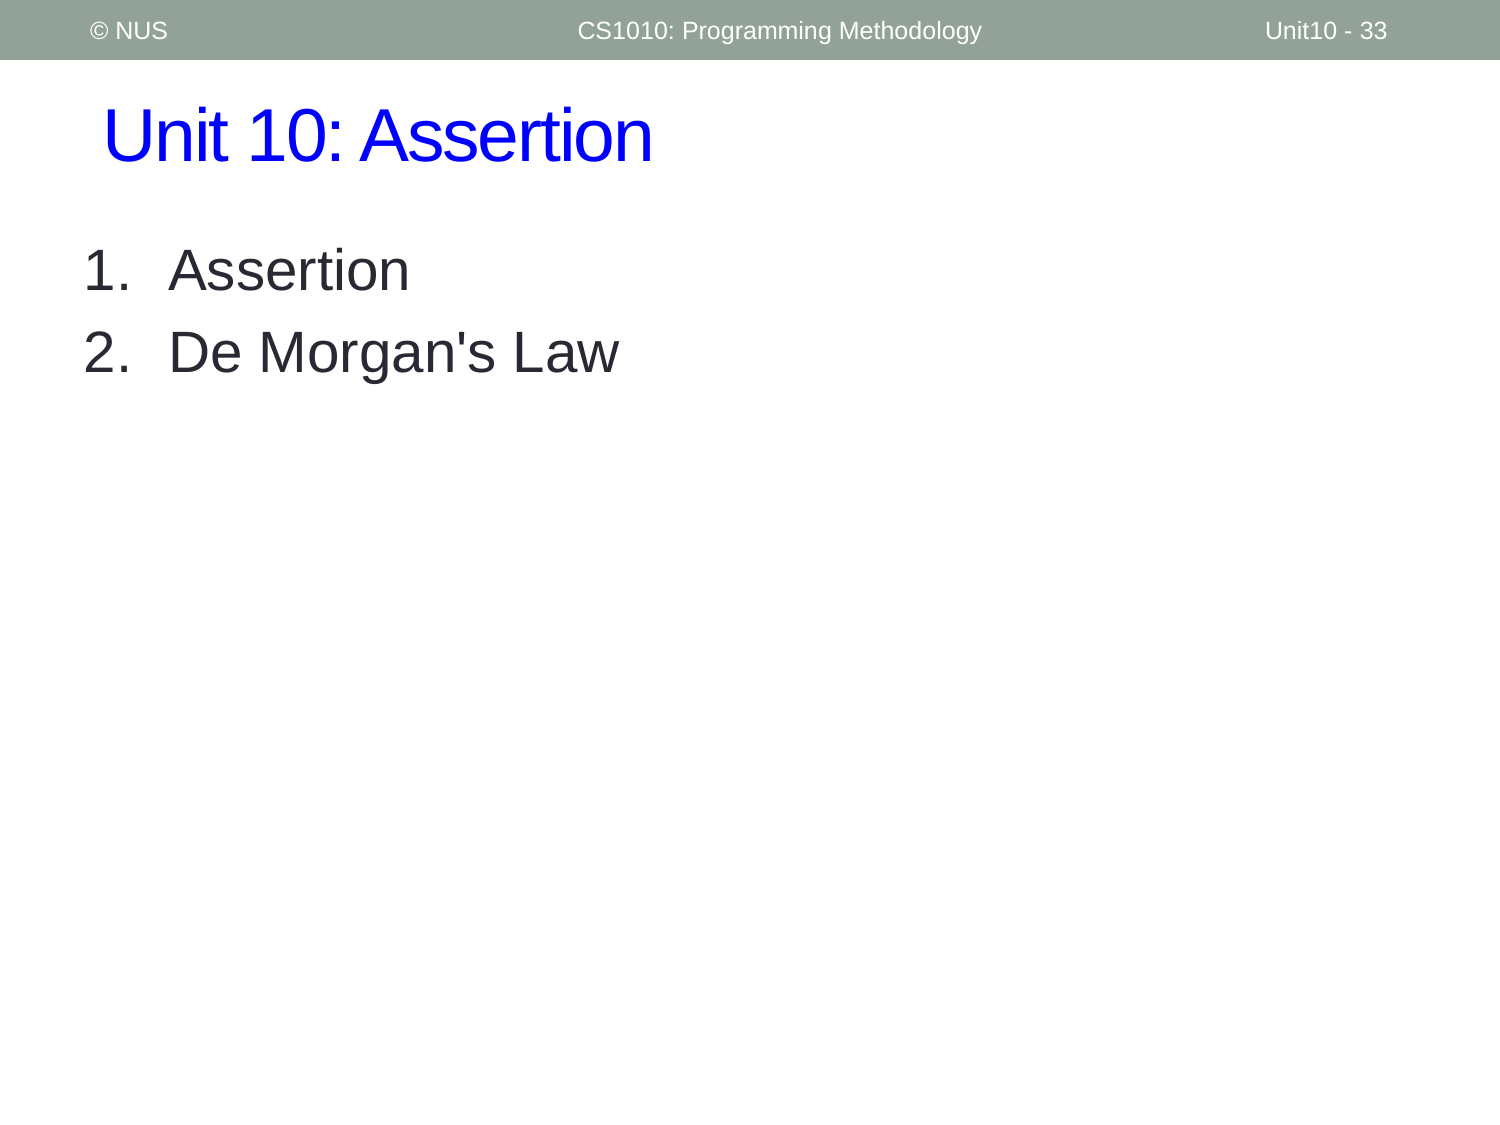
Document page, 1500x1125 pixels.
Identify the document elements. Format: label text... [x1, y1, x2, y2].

title Unit 10: Assertion [87, 62, 1463, 200]
slide_number © NUS [75, 3, 550, 57]
slide_number Unit10 - 33 [1250, 3, 1425, 57]
footer CS1010: Programming Methodology [562, 3, 1238, 57]
list Assertion De Morgan's Law [68, 224, 1450, 963]
